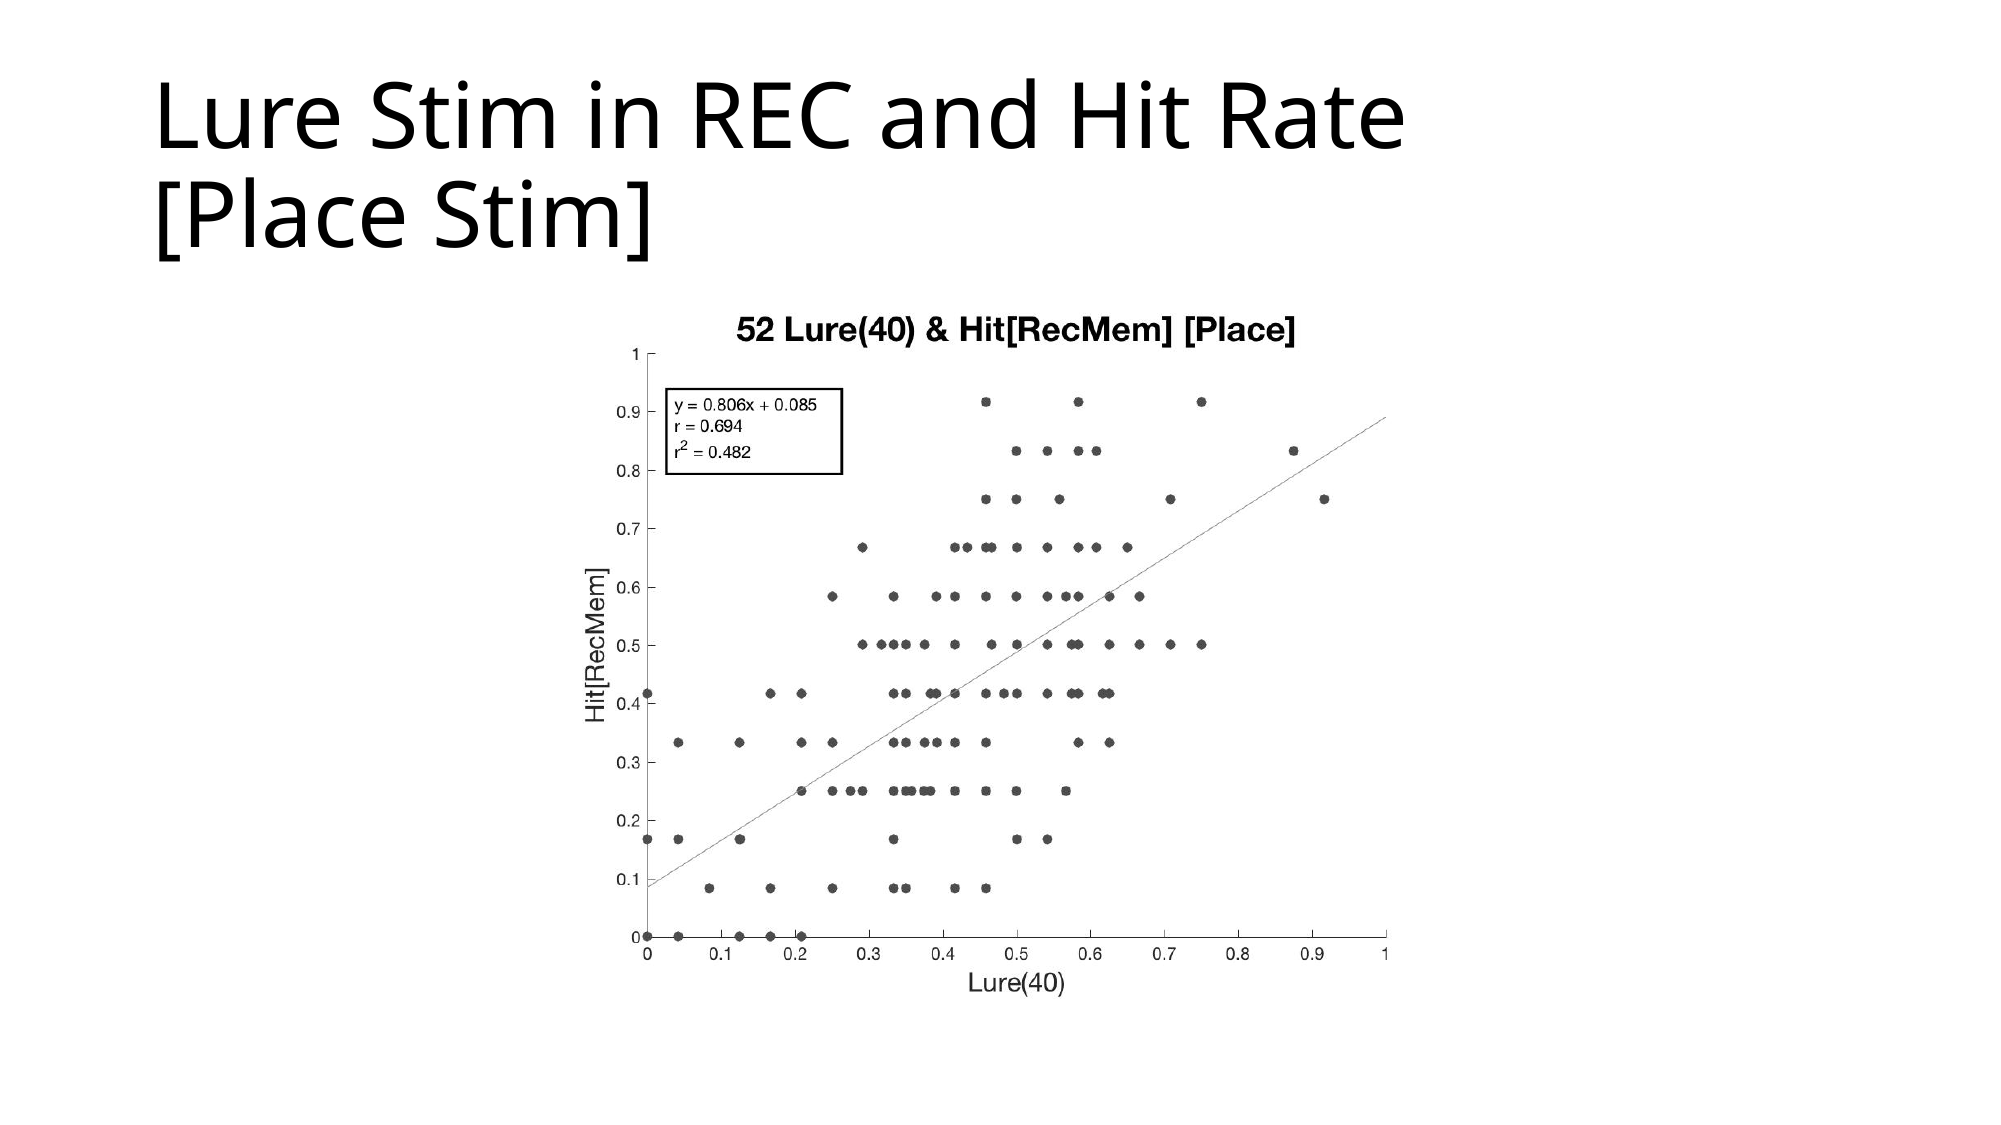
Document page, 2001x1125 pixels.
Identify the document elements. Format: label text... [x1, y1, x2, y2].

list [523, 299, 1476, 1014]
title Lure Stim in REC and Hit Rate [Place Stim] [137, 59, 1863, 278]
